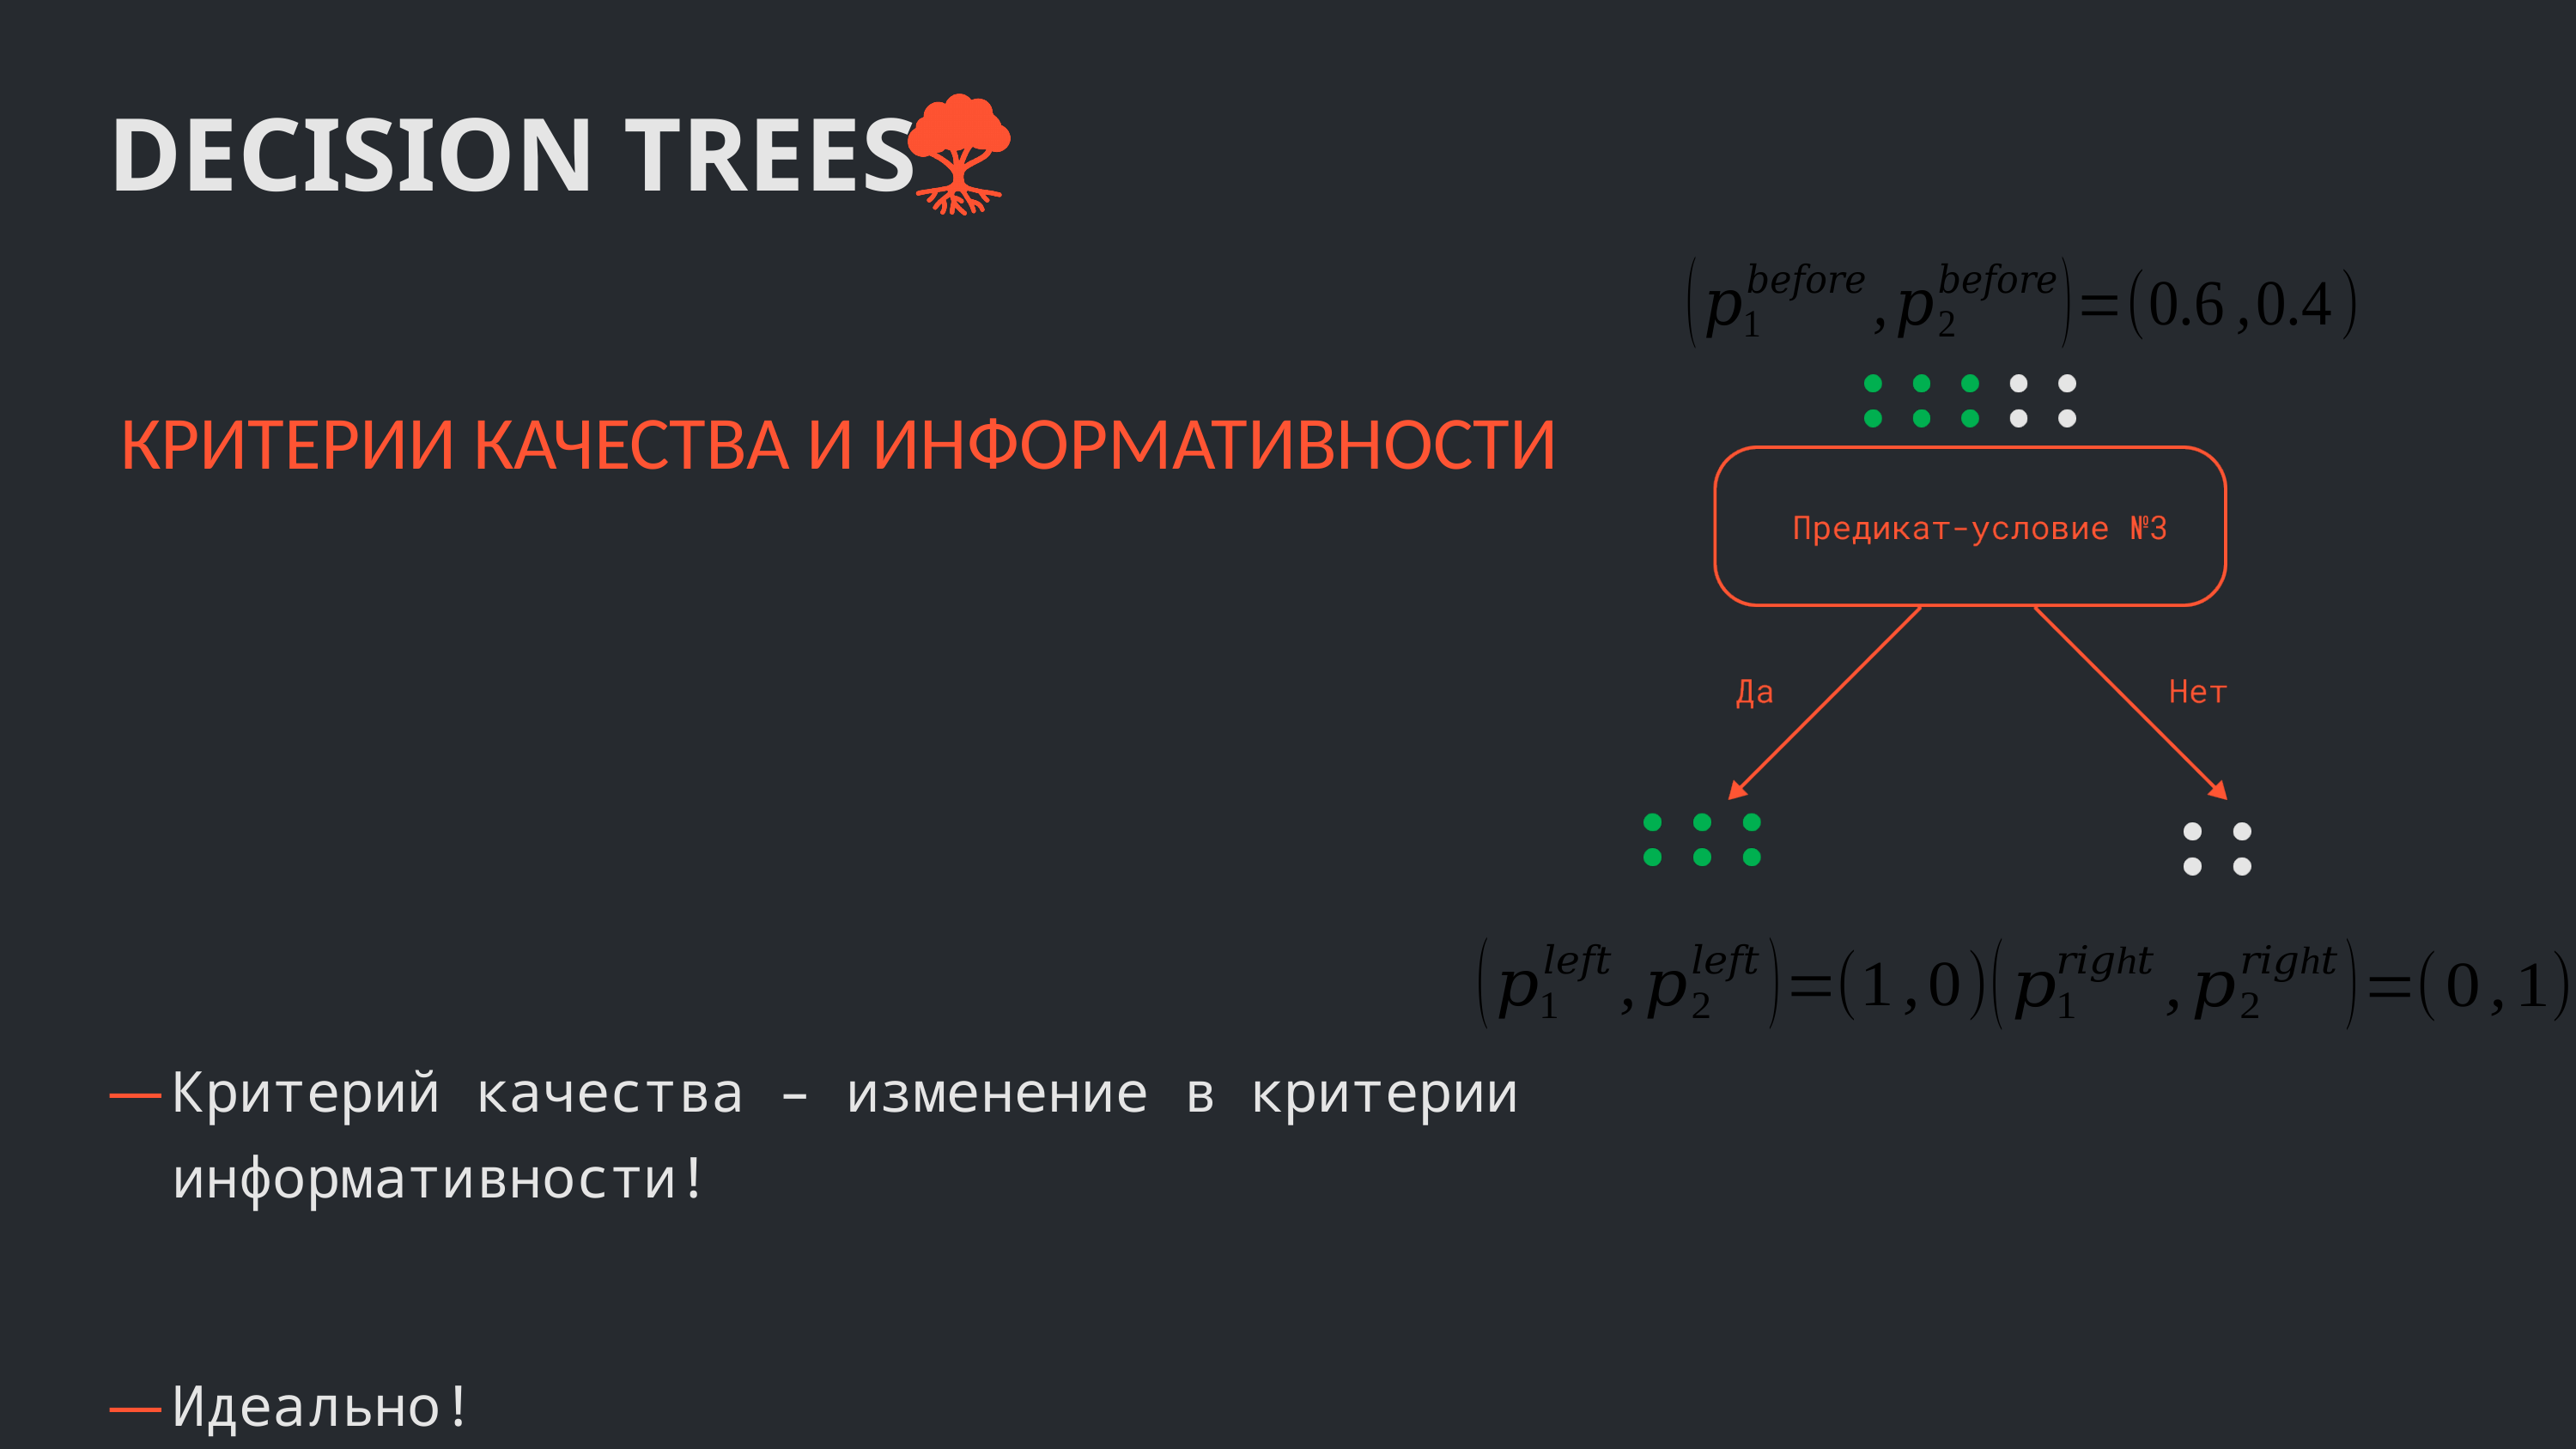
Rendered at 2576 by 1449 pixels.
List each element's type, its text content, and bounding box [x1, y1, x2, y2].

text_box DECISION TREES [107, 110, 2415, 364]
picture [1643, 446, 2251, 876]
picture [894, 89, 1024, 219]
text_box КРИТЕРИИ КАЧЕСТВА И ИНФОРМАТИВНОСТИ [107, 397, 1886, 498]
picture [1864, 374, 2076, 427]
